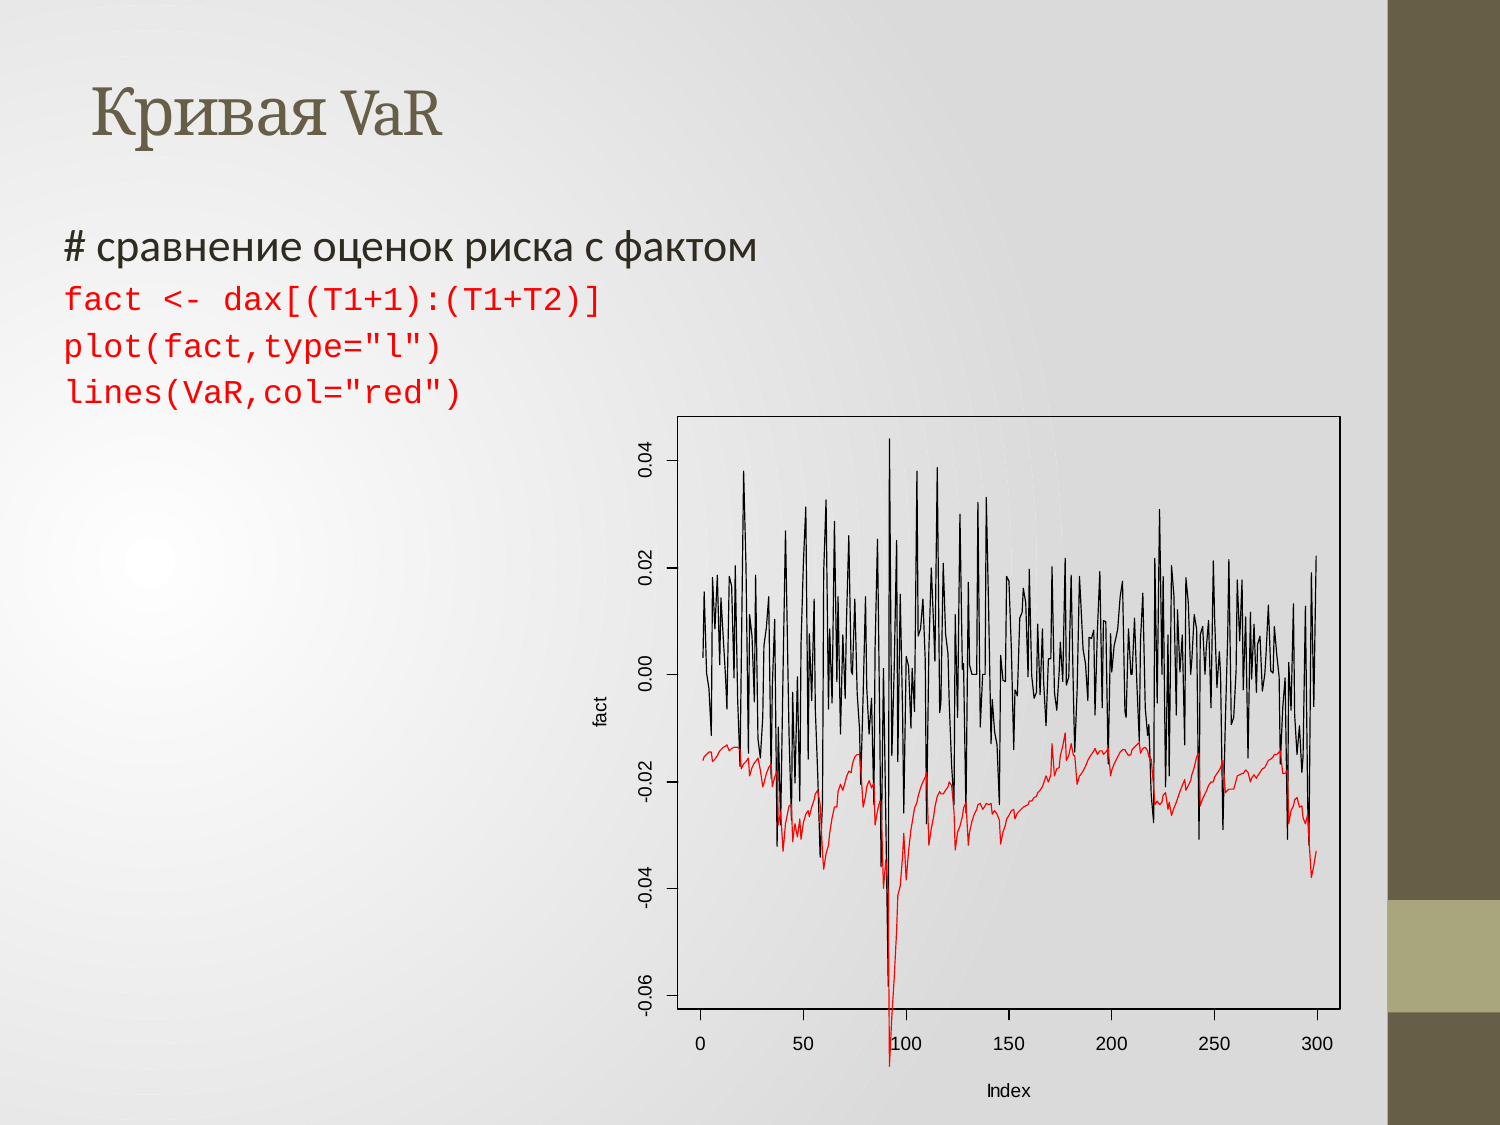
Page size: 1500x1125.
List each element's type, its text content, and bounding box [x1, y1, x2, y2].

title Кривая VaR [75, 45, 1325, 173]
picture [584, 322, 1389, 1125]
list # сравнение оценок риска с фактом fact <- dax[(T1+1):(T1+T2)] plot(fact,type="l") lines(VaR,col="red") [29, 207, 1377, 1051]
